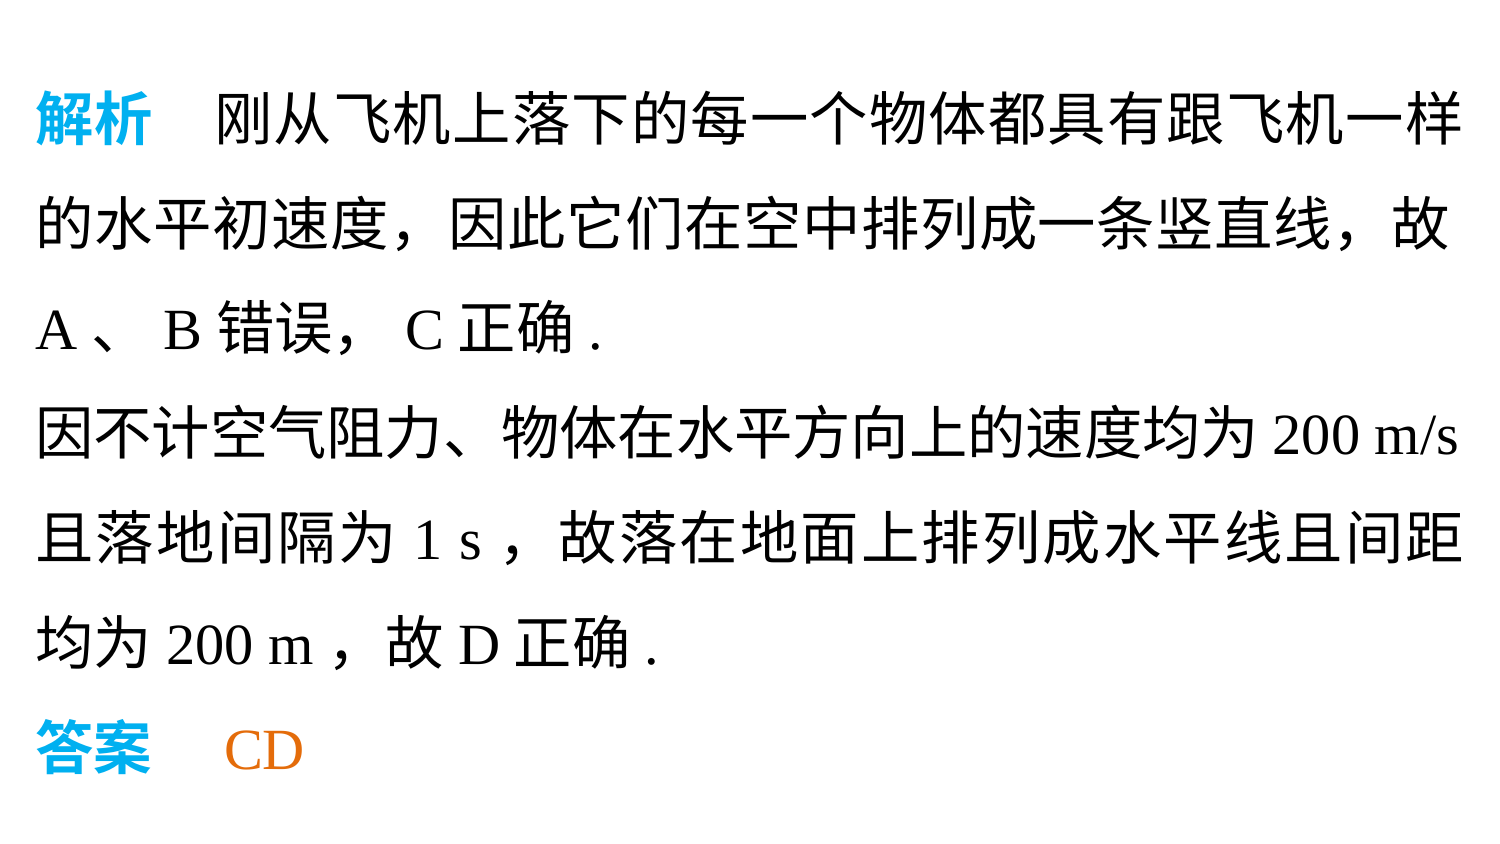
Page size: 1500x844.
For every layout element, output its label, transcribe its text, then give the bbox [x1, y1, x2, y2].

text_box 解析 刚从飞机上落下的每一个物体都具有跟飞机一样的水平初速度，因此它们在空中排列成一条竖直线，故A、B错误，C正确. 因不计空气阻力、物体在水平方向上的速度均为200 m/s且落地间隔为1 s，故落在地面上排列成水平线且间距均为200 m，故D正确. 答案 CD [20, 39, 1480, 789]
